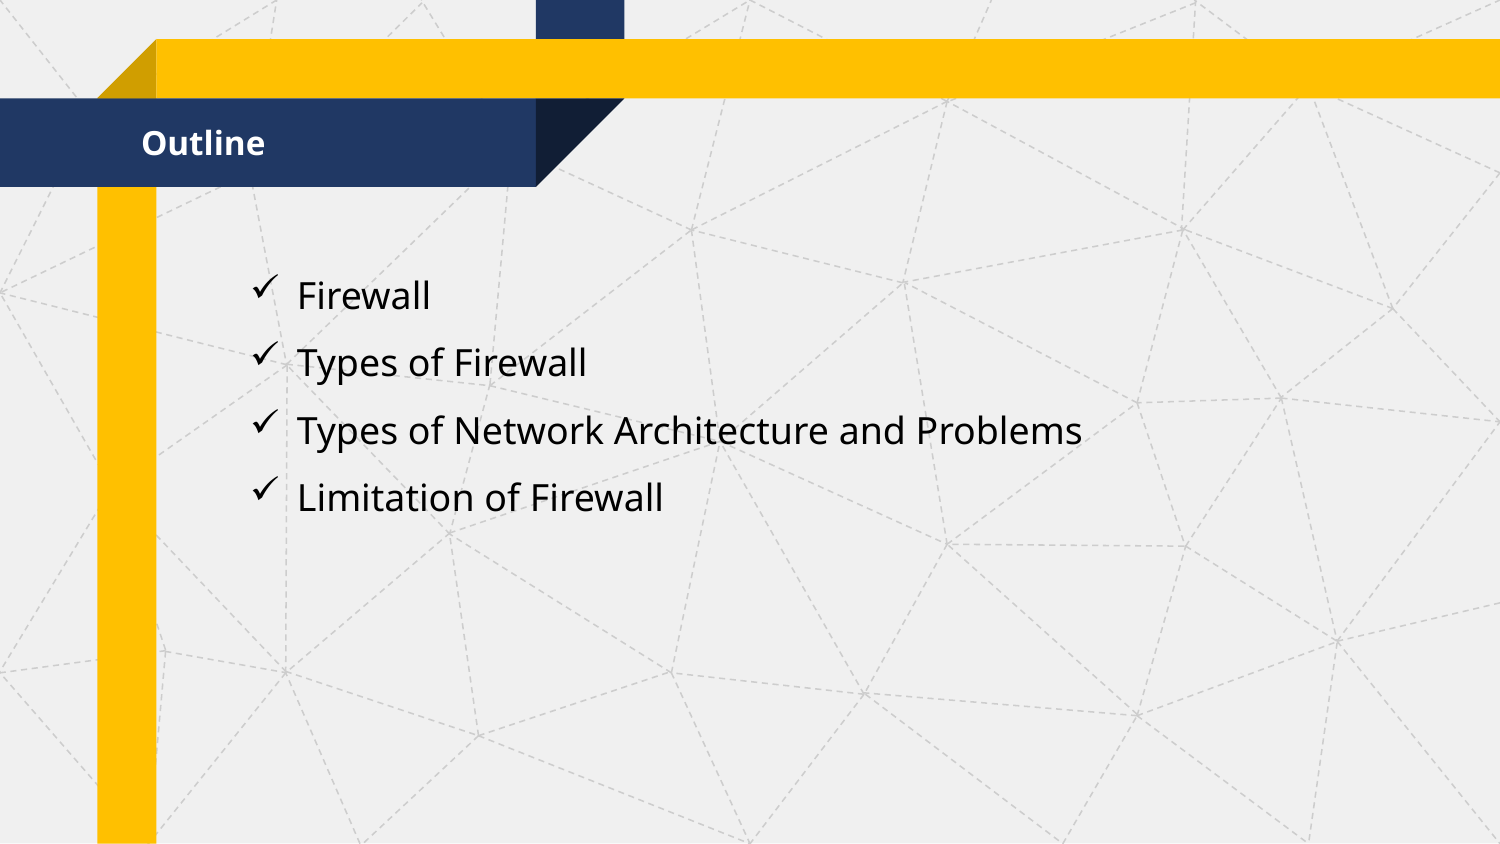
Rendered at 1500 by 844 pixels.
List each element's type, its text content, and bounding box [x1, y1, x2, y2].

text_box Firewall Types of Firewall Types of Network Architecture and Problems Limitation of Firewall [235, 242, 1337, 595]
text_box [535, 0, 625, 37]
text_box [0, 98, 625, 188]
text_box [97, 38, 1500, 99]
text_box [97, 196, 157, 844]
